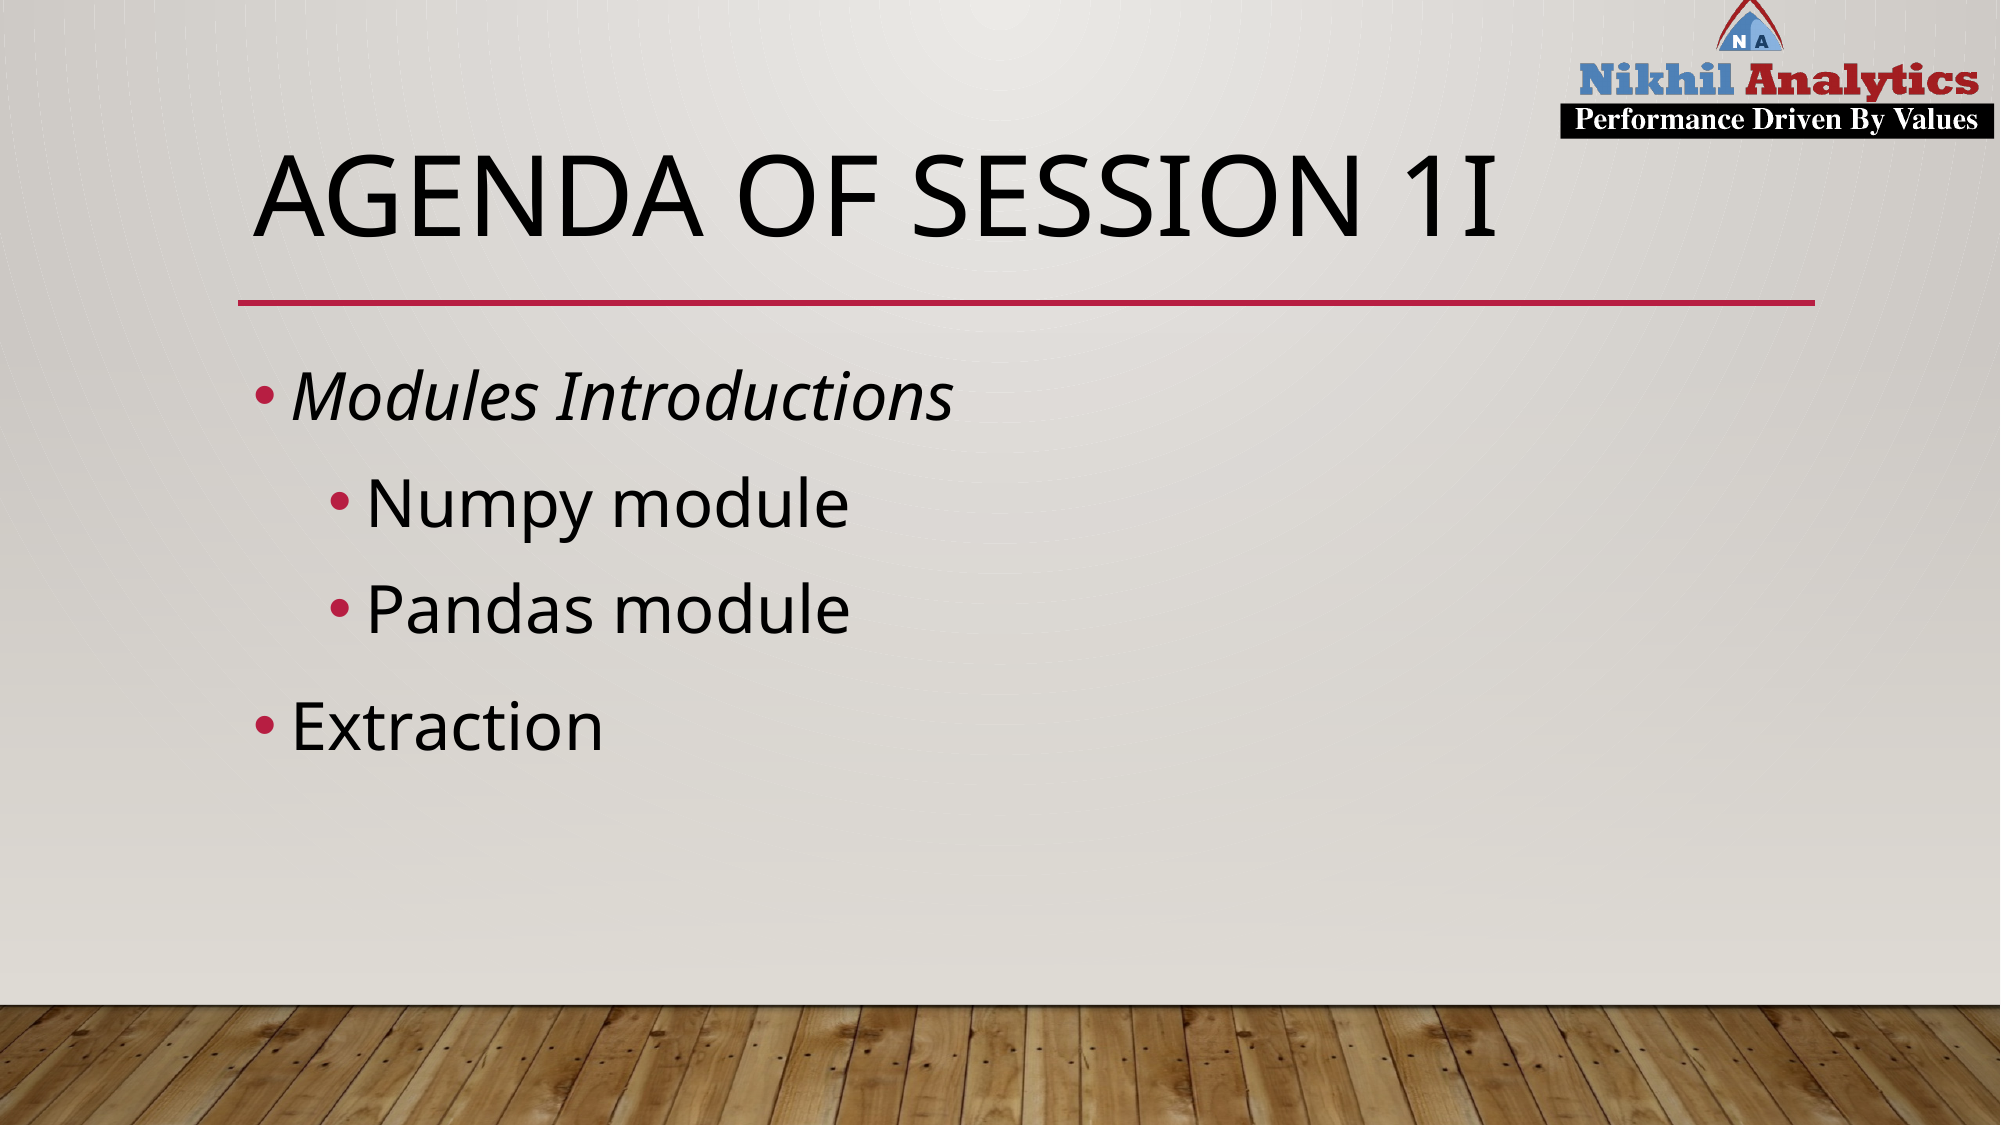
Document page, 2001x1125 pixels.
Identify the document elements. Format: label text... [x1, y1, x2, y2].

list Modules Introductions Numpy module Pandas module Extraction [238, 330, 1814, 897]
title Agenda of Session 1I [238, 131, 1814, 305]
picture [0, 1005, 2000, 1125]
picture [1552, 0, 2000, 144]
